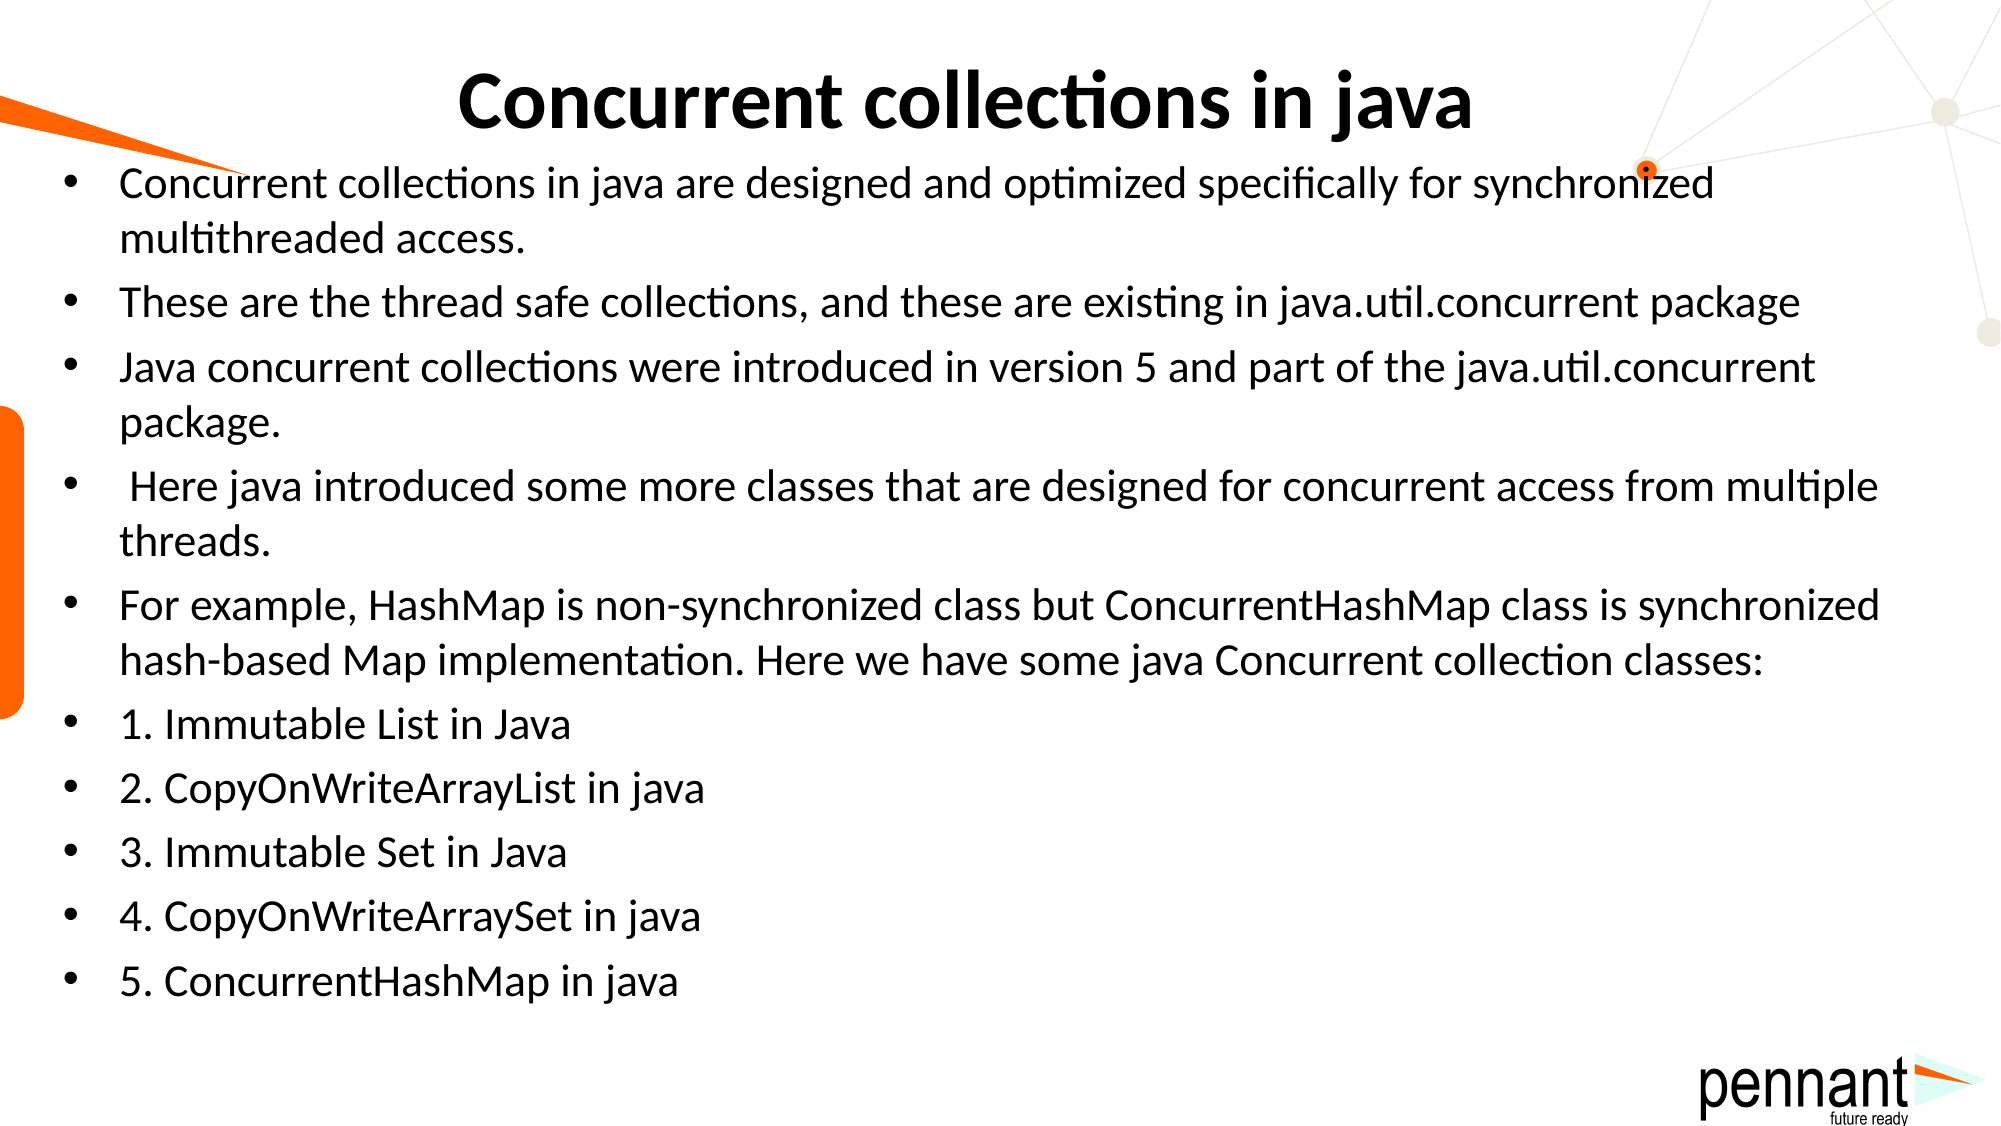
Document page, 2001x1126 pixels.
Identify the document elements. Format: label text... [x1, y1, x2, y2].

list Concurrent collections in java are designed and optimized specifically for synchronized multithreaded access. These are the thread safe collections, and these are existing in java.util.concurrent package Java concurrent collections were introduced in version 5 and part of the java.util.concurrent package. Here java introduced some more classes that are designed for concurrent access from multiple threads. For example, HashMap is non-synchronized class but ConcurrentHashMap class is synchronized hash-based Map implementation. Here we have some java Concurrent collection classes: 1. Immutable List in Java 2. CopyOnWriteArrayList in java 3. Immutable Set in Java 4. CopyOnWriteArraySet in java 5. ConcurrentHashMap in java [47, 145, 1968, 1036]
title Concurrent collections in java [67, 45, 1868, 145]
picture [1697, 1045, 1986, 1126]
